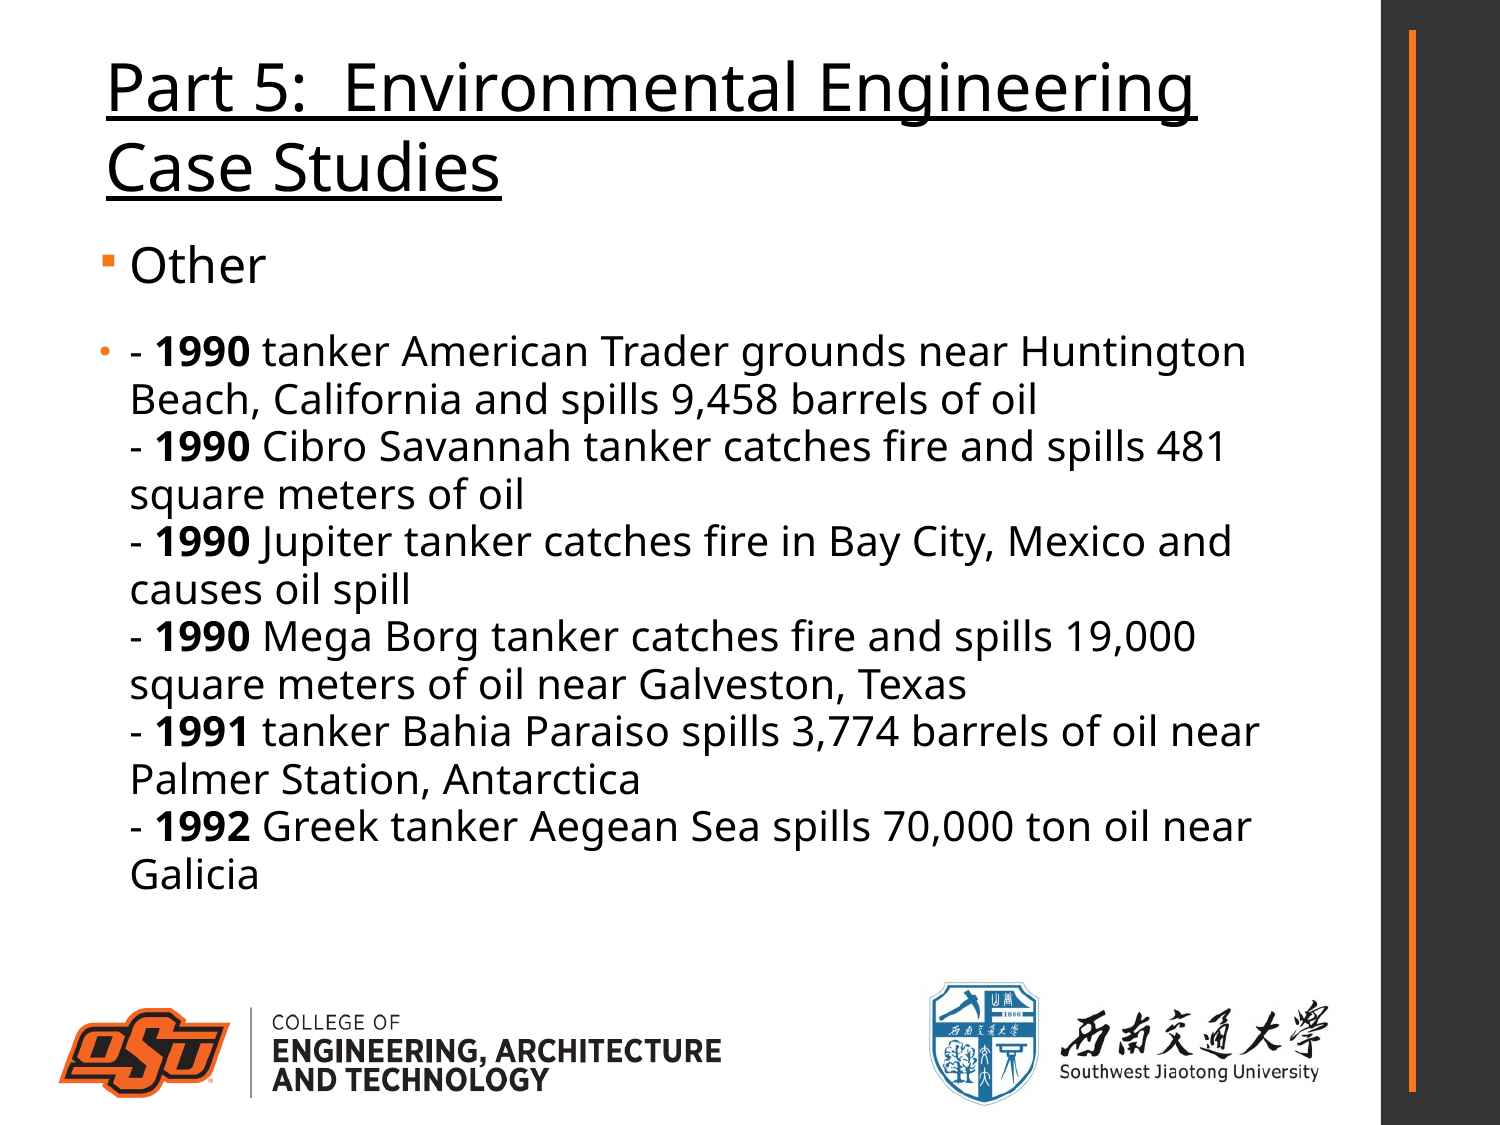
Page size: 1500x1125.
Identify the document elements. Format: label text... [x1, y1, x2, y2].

picture [909, 974, 1335, 1113]
picture [49, 1000, 726, 1117]
text_box Part 5: Environmental Engineering Case Studies [90, 37, 1370, 345]
list Other - 1990 tanker American Trader grounds near Huntington Beach, California and spills 9,458 barrels of oil - 1990 Cibro Savannah tanker catches fire and spills 481 square meters of oil - 1990 Jupiter tanker catches fire in Bay City, Mexico and causes oil spill - 1990 Mega Borg tanker catches fire and spills 19,000 square meters of oil near Galveston, Texas - 1991 tanker Bahia Paraiso spills 3,774 barrels of oil near Palmer Station, Antarctica - 1992 Greek tanker Aegean Sea spills 70,000 ton oil near Galicia [84, 230, 1313, 926]
